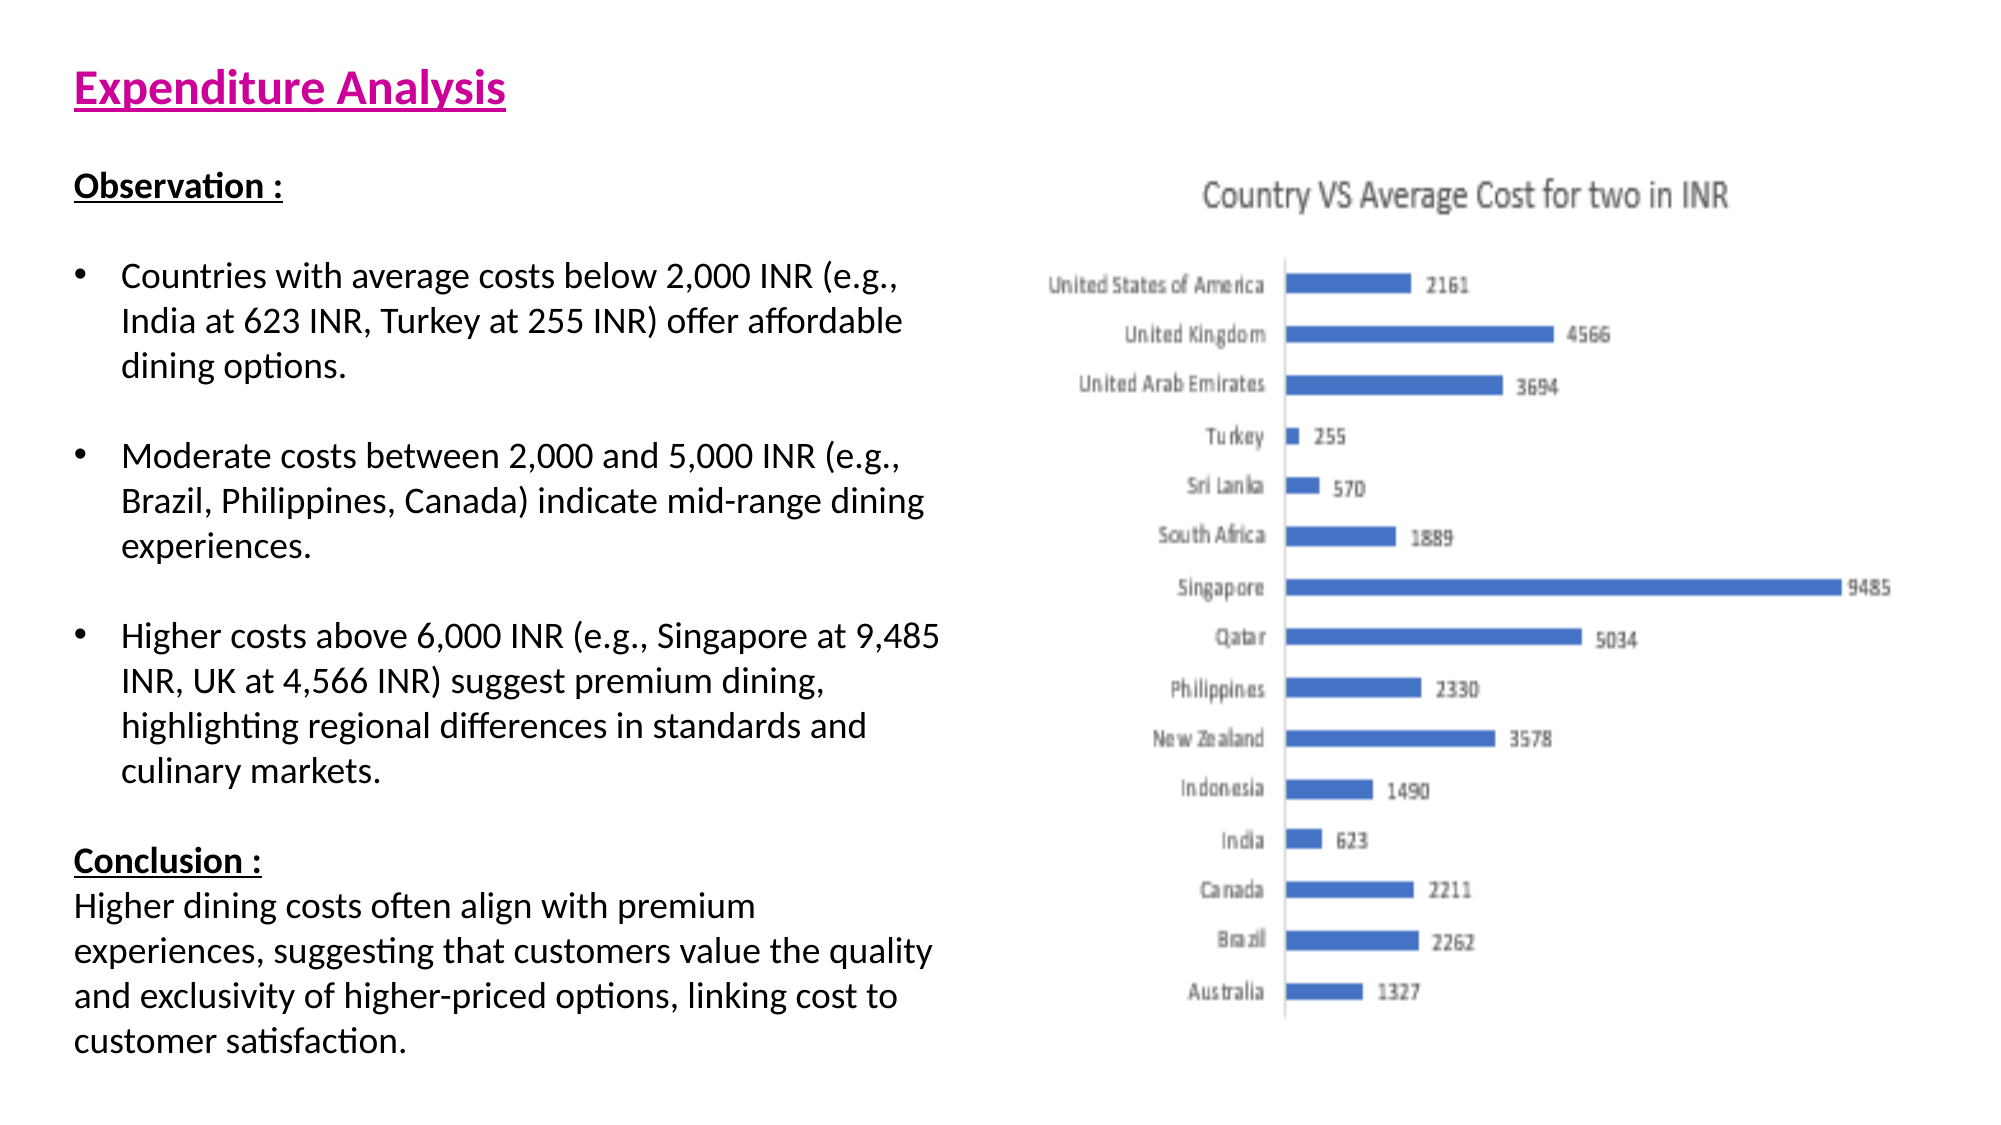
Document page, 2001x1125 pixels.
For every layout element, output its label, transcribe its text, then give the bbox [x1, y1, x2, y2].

picture [1040, 153, 1896, 1047]
text_box Observation : Countries with average costs below 2,000 INR (e.g., India at 623 INR, Turkey at 255 INR) offer affordable dining options. Moderate costs between 2,000 and 5,000 INR (e.g., Brazil, Philippines, Canada) indicate mid-range dining experiences. Higher costs above 6,000 INR (e.g., Singapore at 9,485 INR, UK at 4,566 INR) suggest premium dining, highlighting regional differences in standards and culinary markets. Conclusion : Higher dining costs often align with premium experiences, suggesting that customers value the quality and exclusivity of higher-priced options, linking cost to customer satisfaction. [59, 153, 960, 1069]
text_box Expenditure Analysis [59, 47, 686, 123]
